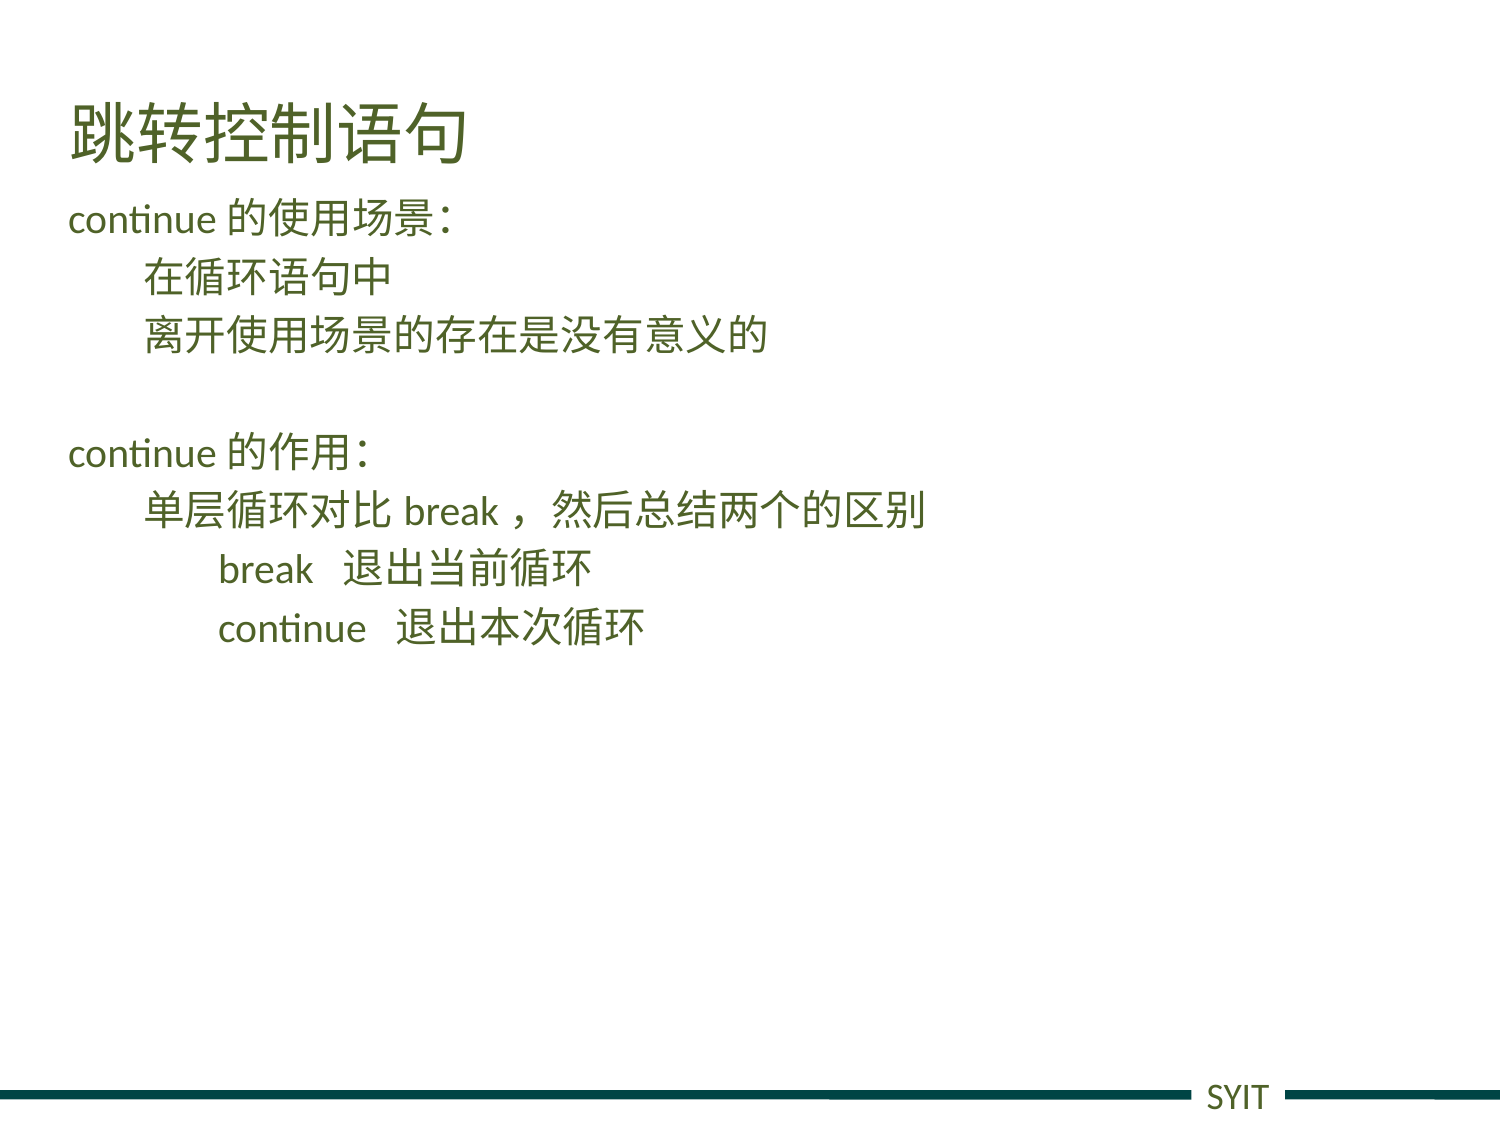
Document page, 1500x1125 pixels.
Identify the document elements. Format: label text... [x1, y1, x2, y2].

subtitle continue的使用场景： 在循环语句中 离开使用场景的存在是没有意义的 continue的作用： 单层循环对比break，然后总结两个的区别 break 退出当前循环 continue 退出本次循环 [53, 184, 1430, 1012]
text_box SYIT [1191, 1064, 1285, 1124]
title 跳转控制语句 [54, 59, 1042, 184]
